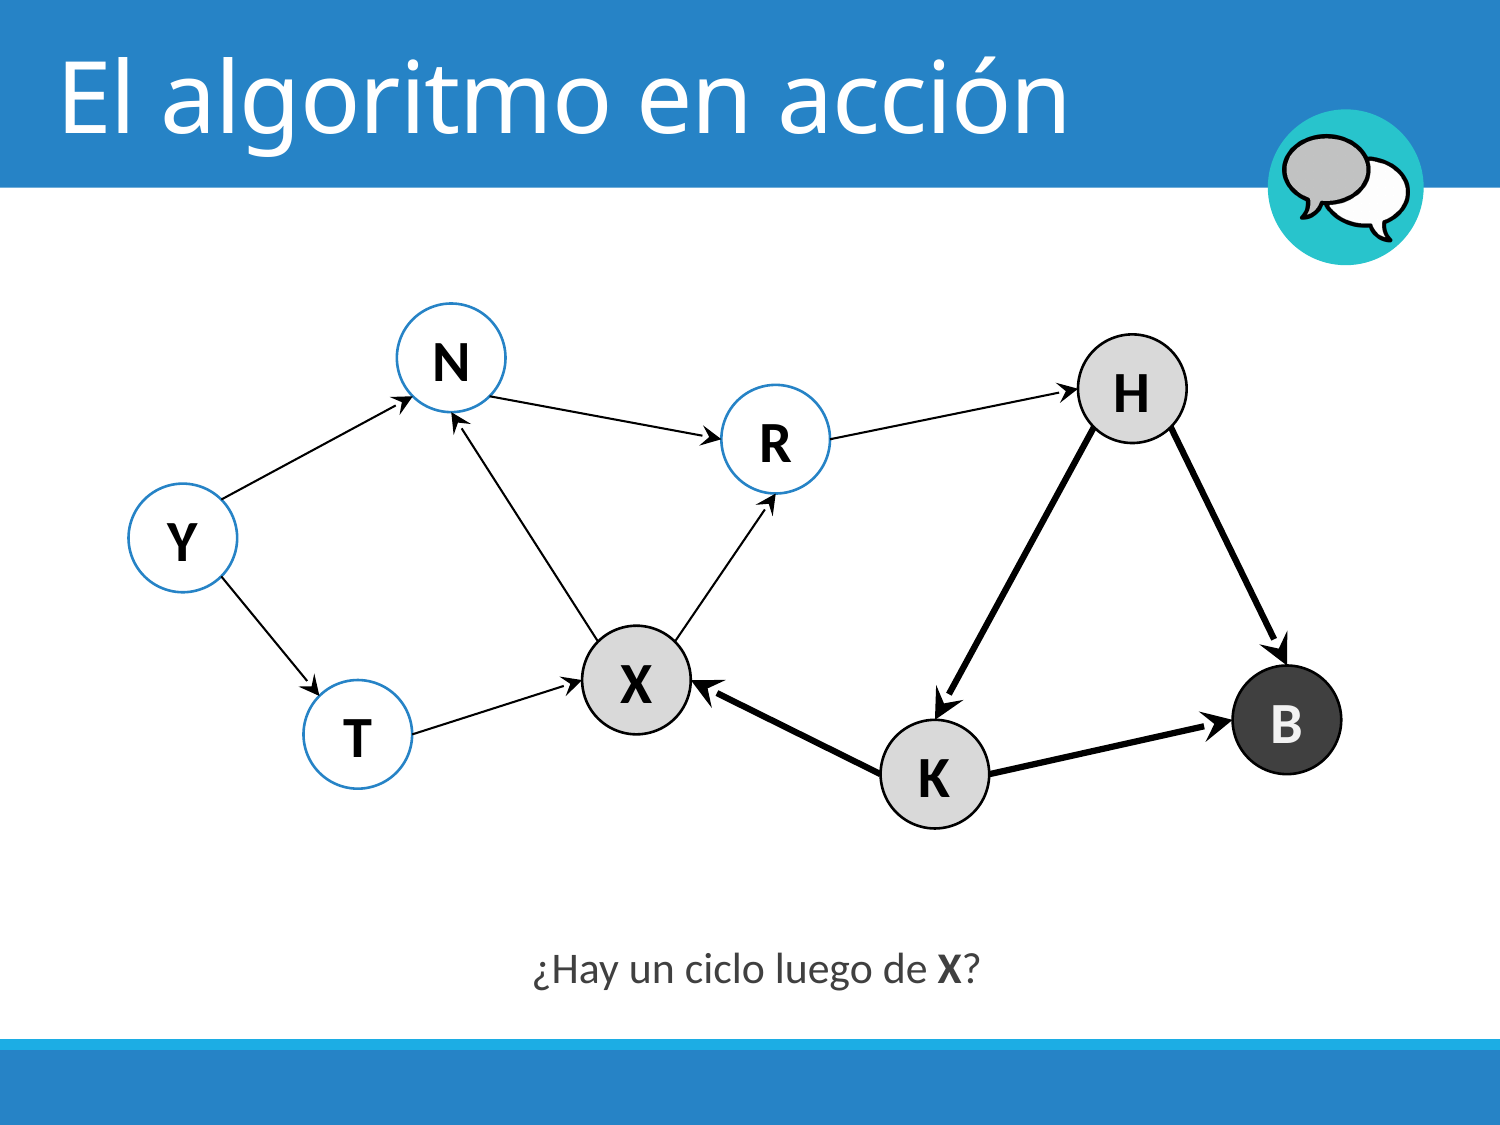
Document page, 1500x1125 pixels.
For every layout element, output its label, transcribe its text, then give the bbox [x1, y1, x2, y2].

text_box K [879, 718, 990, 830]
picture [1282, 188, 1410, 252]
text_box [489, 395, 722, 440]
text_box B [1231, 665, 1343, 776]
title El algoritmo en acción [41, 0, 1459, 188]
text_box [1170, 426, 1288, 666]
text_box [674, 493, 777, 643]
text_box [450, 411, 599, 643]
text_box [829, 388, 1079, 440]
list ¿Hay un ciclo luego de X? [41, 906, 1459, 1001]
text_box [220, 575, 320, 697]
text_box N [395, 302, 507, 414]
text_box X [580, 624, 692, 736]
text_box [690, 679, 882, 775]
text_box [988, 719, 1234, 775]
text_box R [720, 383, 831, 495]
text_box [934, 426, 1095, 721]
text_box Y [127, 482, 239, 594]
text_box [411, 679, 583, 735]
text_box T [302, 678, 414, 790]
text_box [220, 395, 414, 501]
text_box H [1076, 333, 1188, 445]
